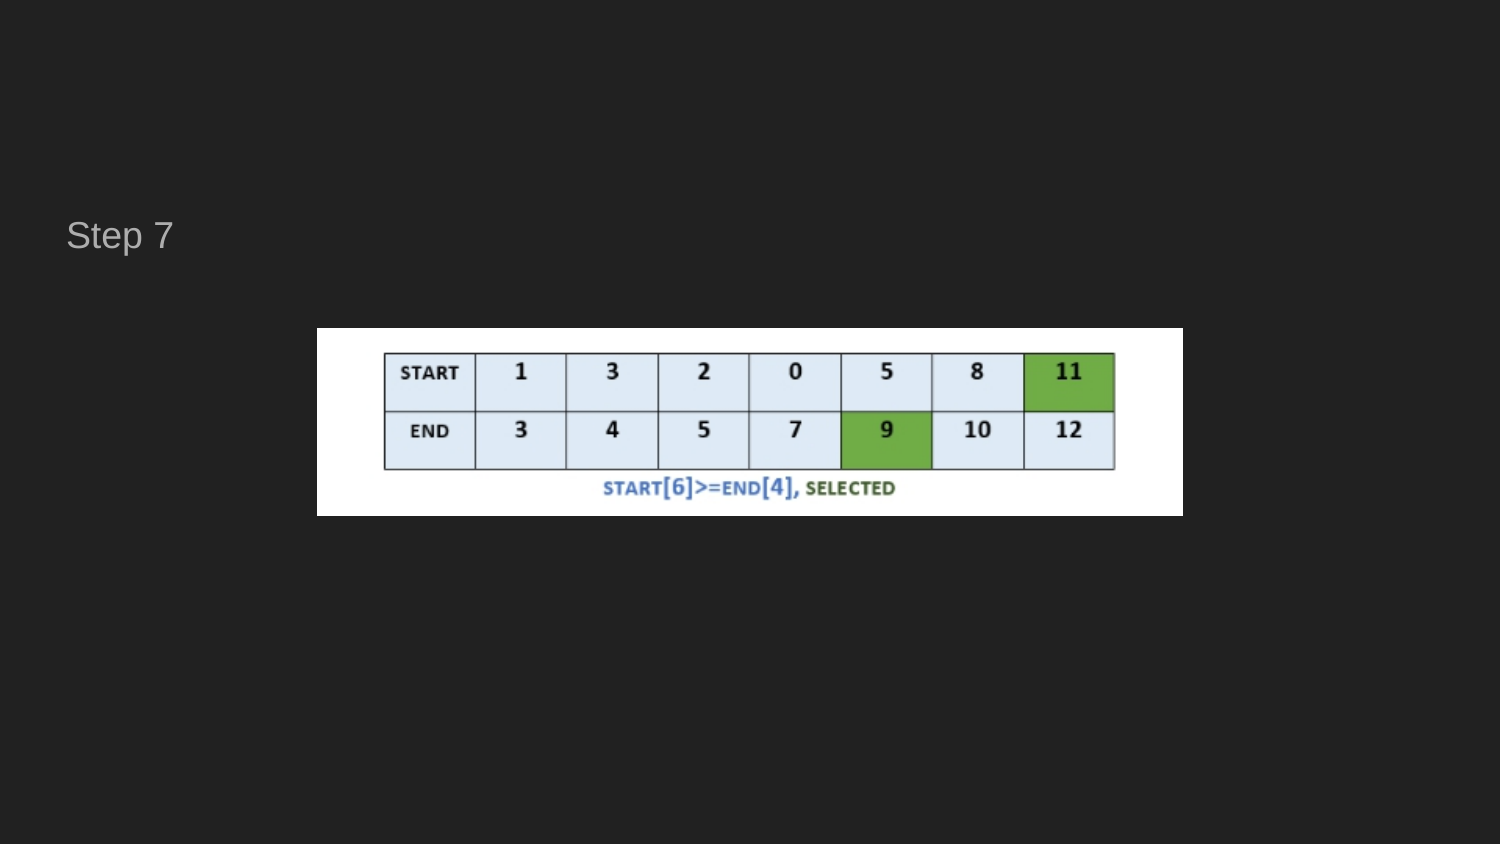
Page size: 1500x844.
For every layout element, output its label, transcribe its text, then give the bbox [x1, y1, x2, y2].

list Step 7 [51, 189, 1449, 750]
picture [316, 327, 1183, 516]
